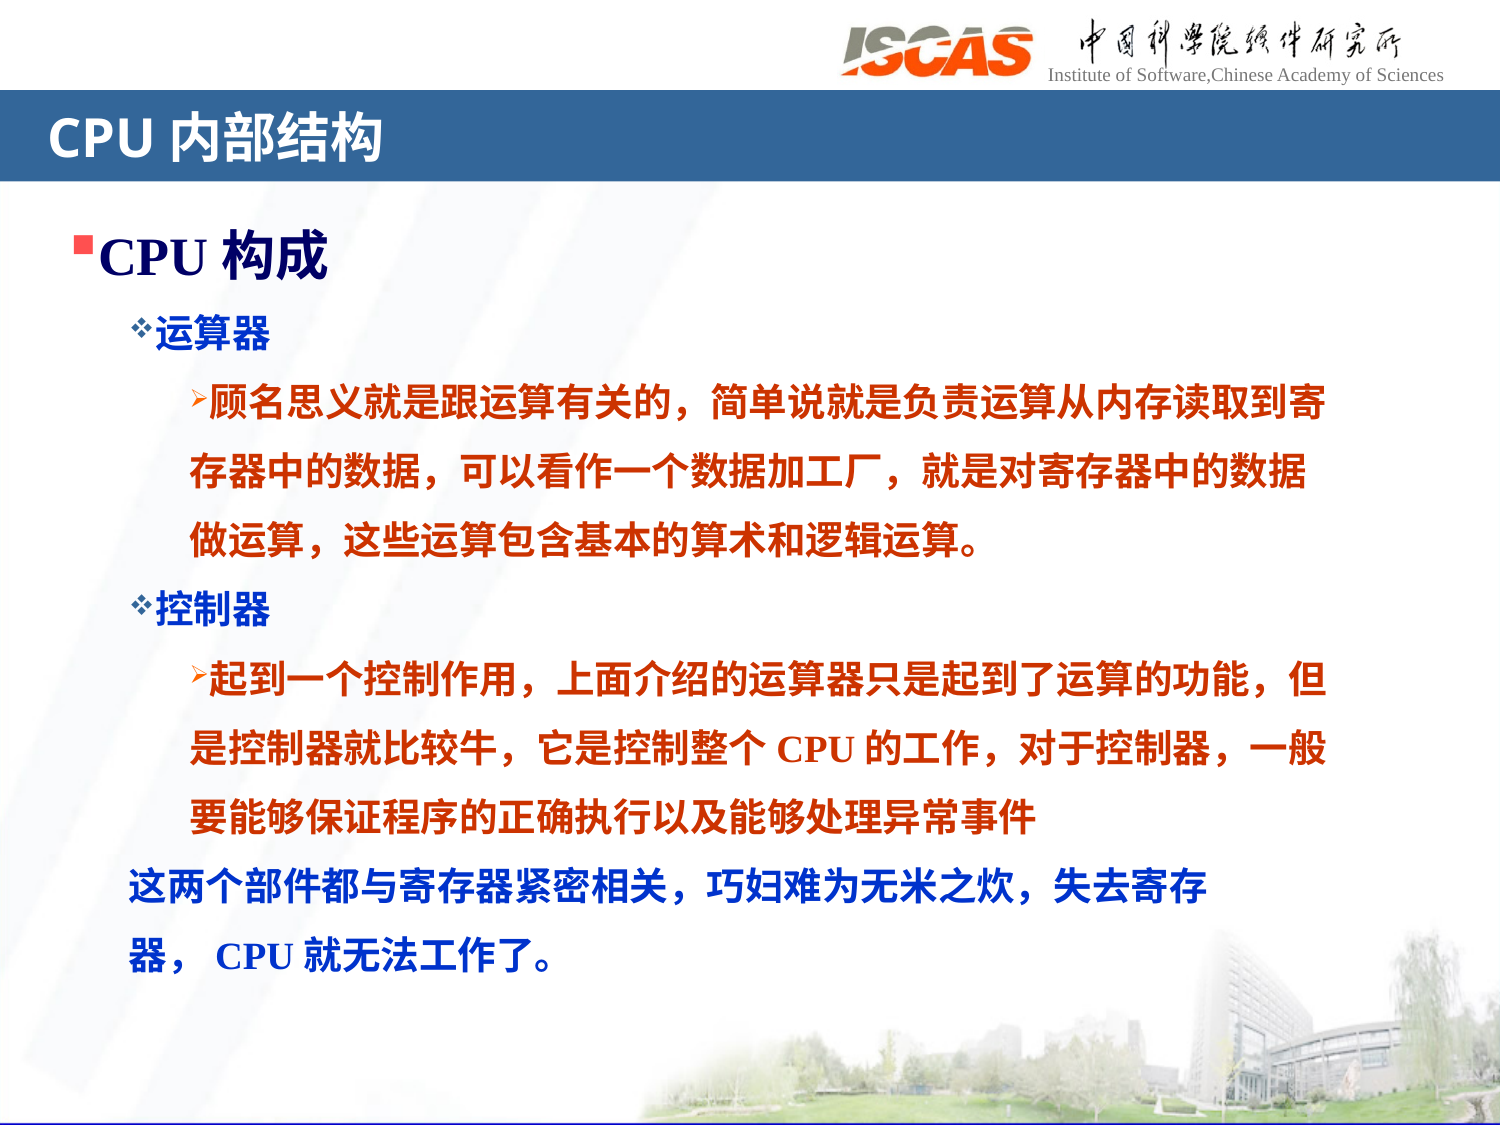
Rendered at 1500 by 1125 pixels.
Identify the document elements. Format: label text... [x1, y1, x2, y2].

picture [837, 18, 1045, 87]
title CPU内部结构 [0, 89, 1500, 182]
picture [1077, 15, 1402, 71]
list CPU构成 运算器 顾名思义就是跟运算有关的，简单说就是负责运算从内存读取到寄存器中的数据，可以看作一个数据加工厂，就是对寄存器中的数据做运算，这些运算包含基本的算术和逻辑运算。 控制器 起到一个控制作用，上面介绍的运算器只是起到了运算的功能，但是控制器就比较牛，它是控制整个CPU的工作，对于控制器，一般要能够保证程序的正确执行以及能够处理异常事件 这两个部件都与寄存器紧密相关，巧妇难为无米之炊，失去寄存器，CPU就无法工作了。 [1, 181, 1354, 785]
picture [0, 182, 1500, 1125]
